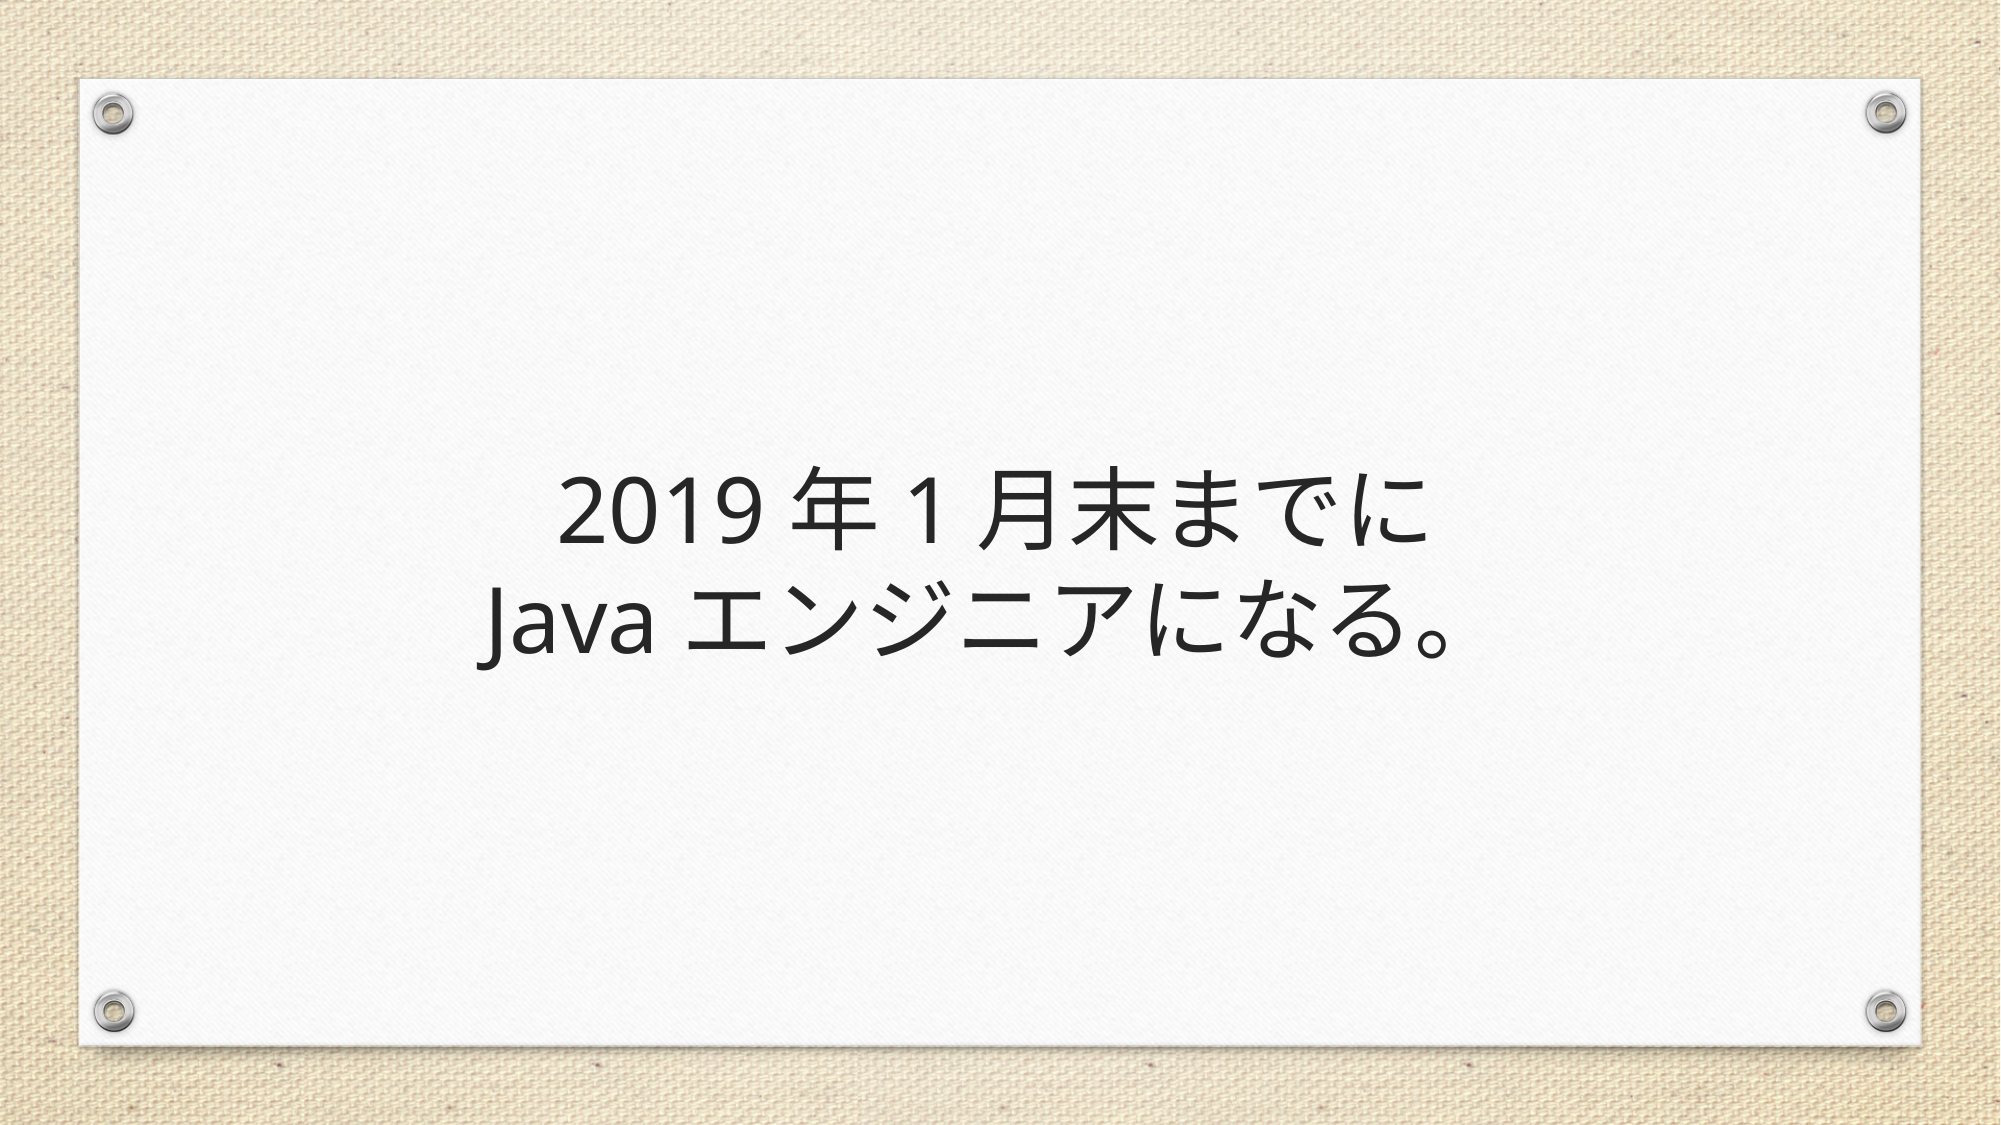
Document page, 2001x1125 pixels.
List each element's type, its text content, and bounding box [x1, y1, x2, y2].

title 2019年1月末までに Javaエンジニアになる。 [436, 437, 1555, 687]
picture [0, 0, 2001, 1125]
